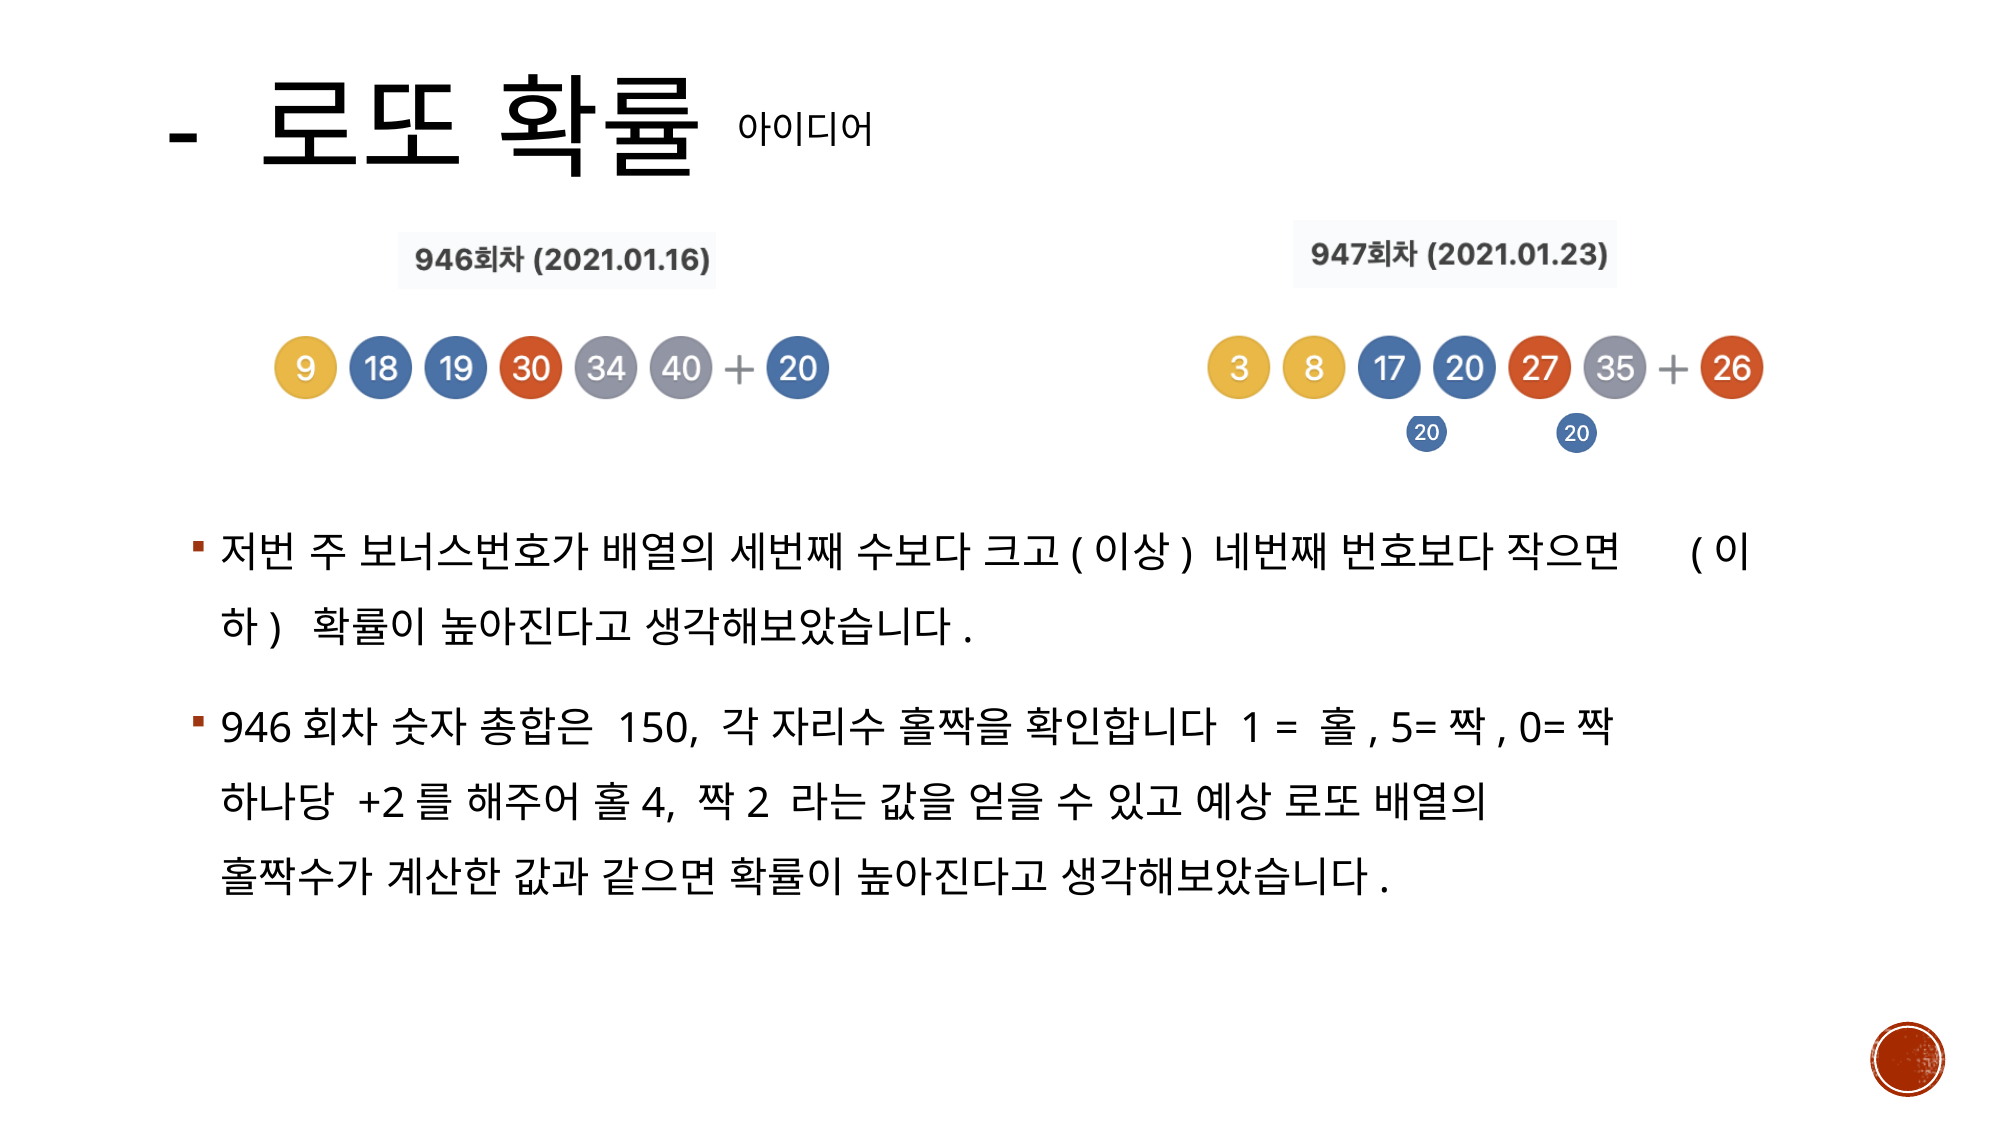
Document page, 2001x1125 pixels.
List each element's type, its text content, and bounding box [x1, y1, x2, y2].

picture [398, 232, 716, 289]
picture [264, 315, 850, 416]
picture [1195, 323, 1778, 458]
text_box 아이디어 [722, 99, 891, 159]
title - 로또 확률 [150, 0, 1801, 264]
list 저번 주 보너스번호가 배열의 세번째 수보다 크고(이상) 네번째 번호보다 작으면 (이하) 확률이 높아진다고 생각해보았습니다. 946회차 숫자 총합은 150, 각 자리수 홀짝을 확인합니다 1 = 홀, 5=짝, 0=짝 하나당 +2를 해주어 홀4, 짝2 라는 값을 얻을 수 있고 예상 로또 배열의 홀짝수가 계산한 값과 같으면 확률이 높아진다고 생각해보았습니다. [175, 348, 1826, 1013]
picture [1293, 220, 1617, 288]
